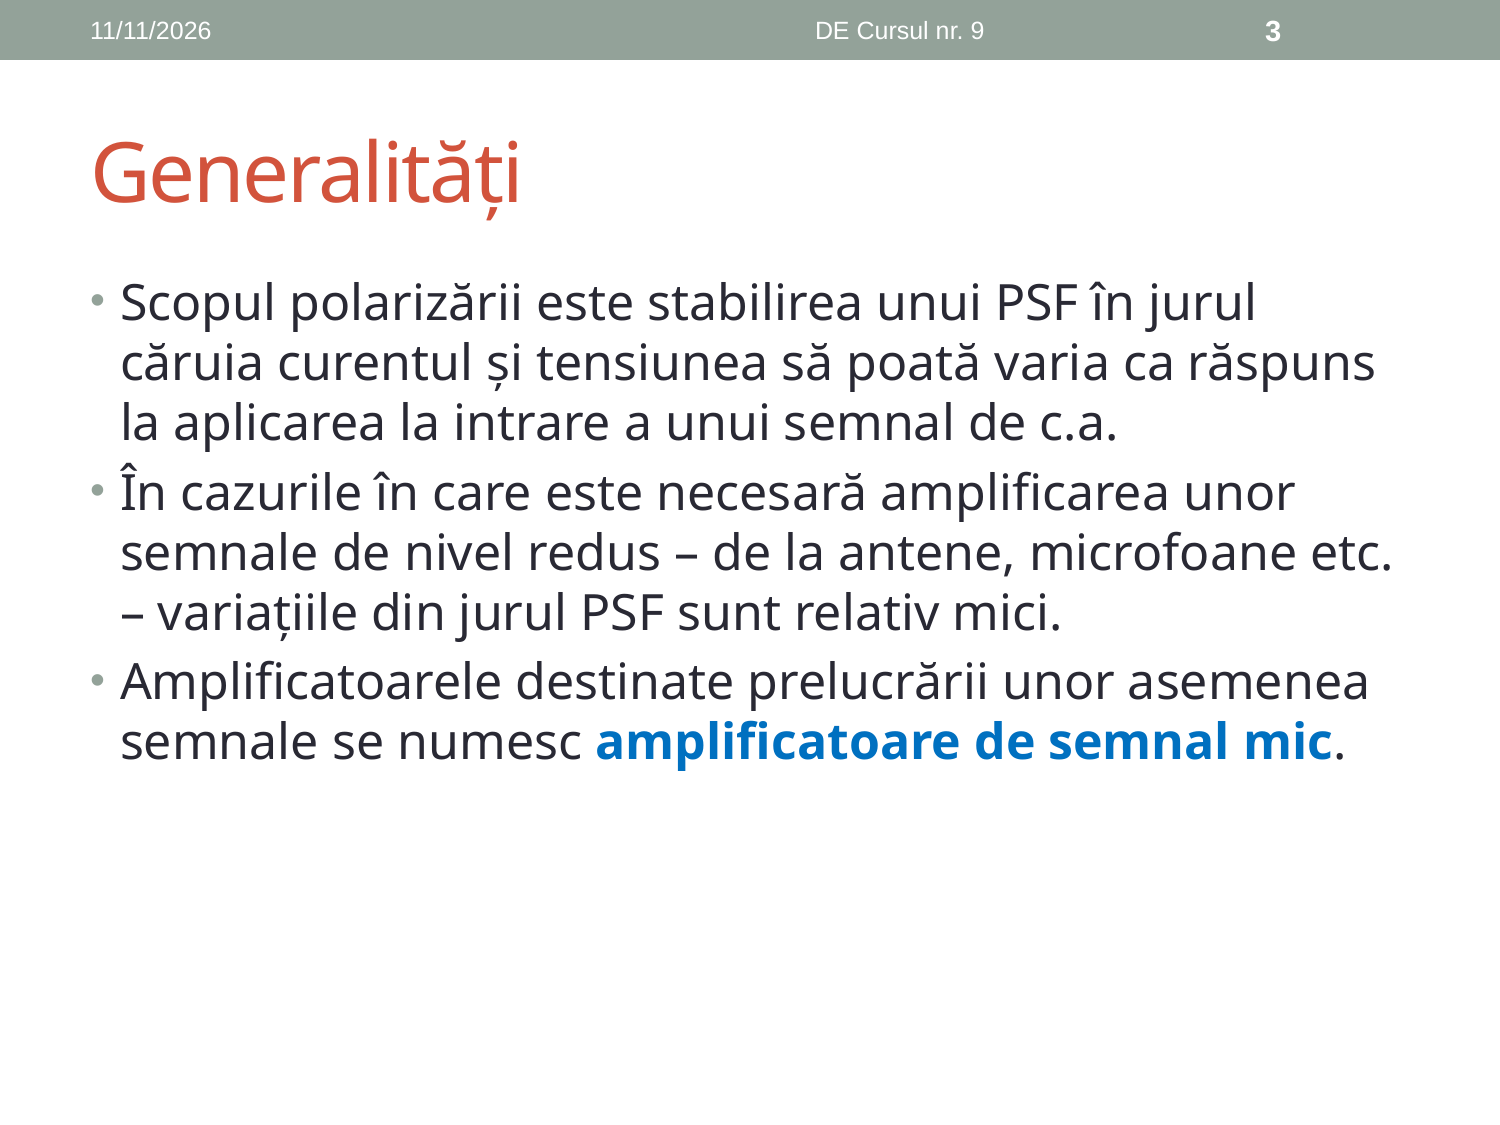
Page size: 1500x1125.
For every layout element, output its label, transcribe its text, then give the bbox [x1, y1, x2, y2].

list Scopul polarizării este stabilirea unui PSF în jurul căruia curentul și tensiunea să poată varia ca răspuns la aplicarea la intrare a unui semnal de c.a. În cazurile în care este necesară amplificarea unor semnale de nivel redus – de la antene, microfoane etc. – variațiile din jurul PSF sunt relativ mici. Amplificatoarele destinate prelucrării unor asemenea semnale se numesc amplificatoare de semnal mic. [75, 262, 1425, 1063]
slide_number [75, 3, 550, 57]
slide_number 3 [1250, 3, 1425, 57]
footer DE Cursul nr. 9 [562, 3, 1238, 57]
title Generalități [75, 87, 1425, 250]
